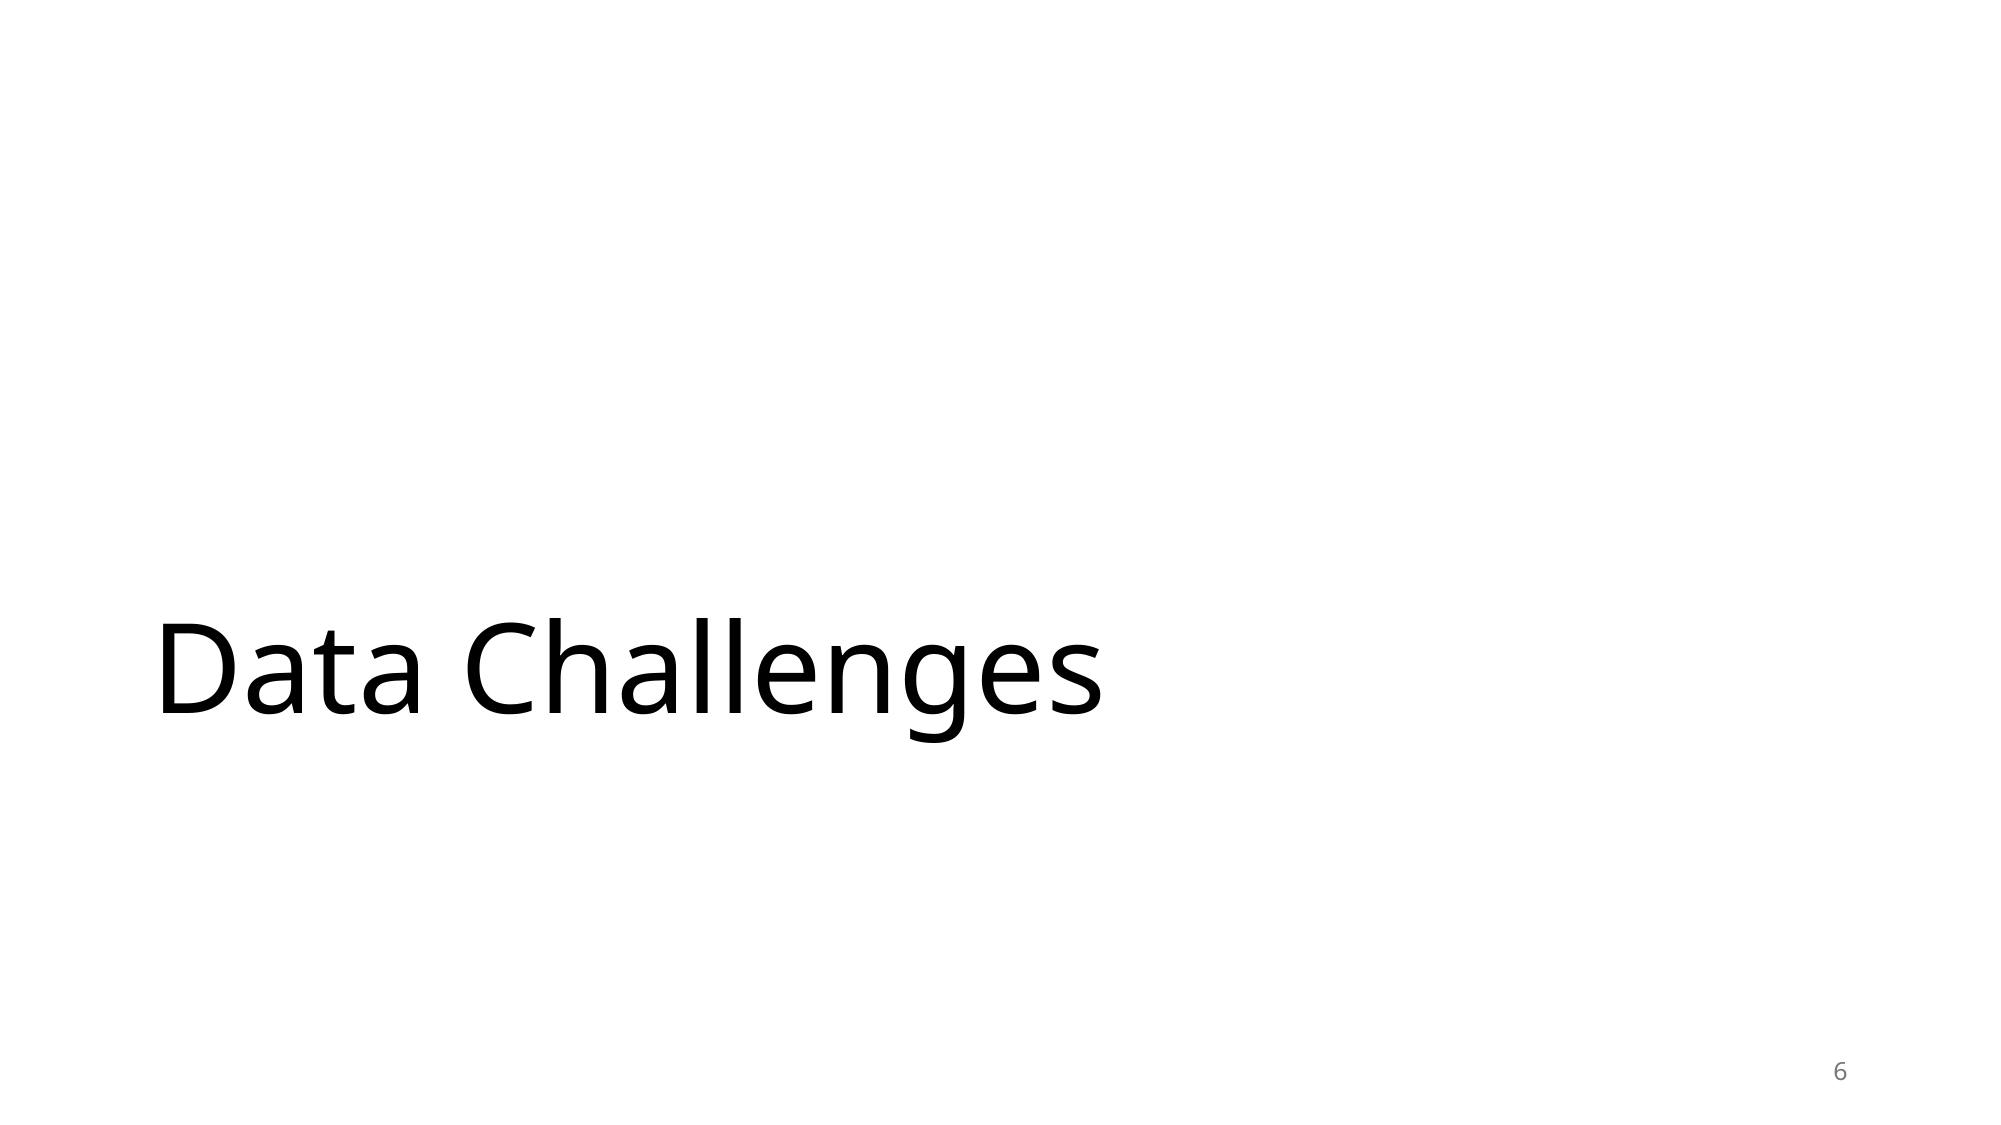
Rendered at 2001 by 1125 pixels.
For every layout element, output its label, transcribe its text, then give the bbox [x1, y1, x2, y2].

slide_number 5 [1412, 1042, 1863, 1103]
title Data Challenges [136, 280, 1862, 749]
